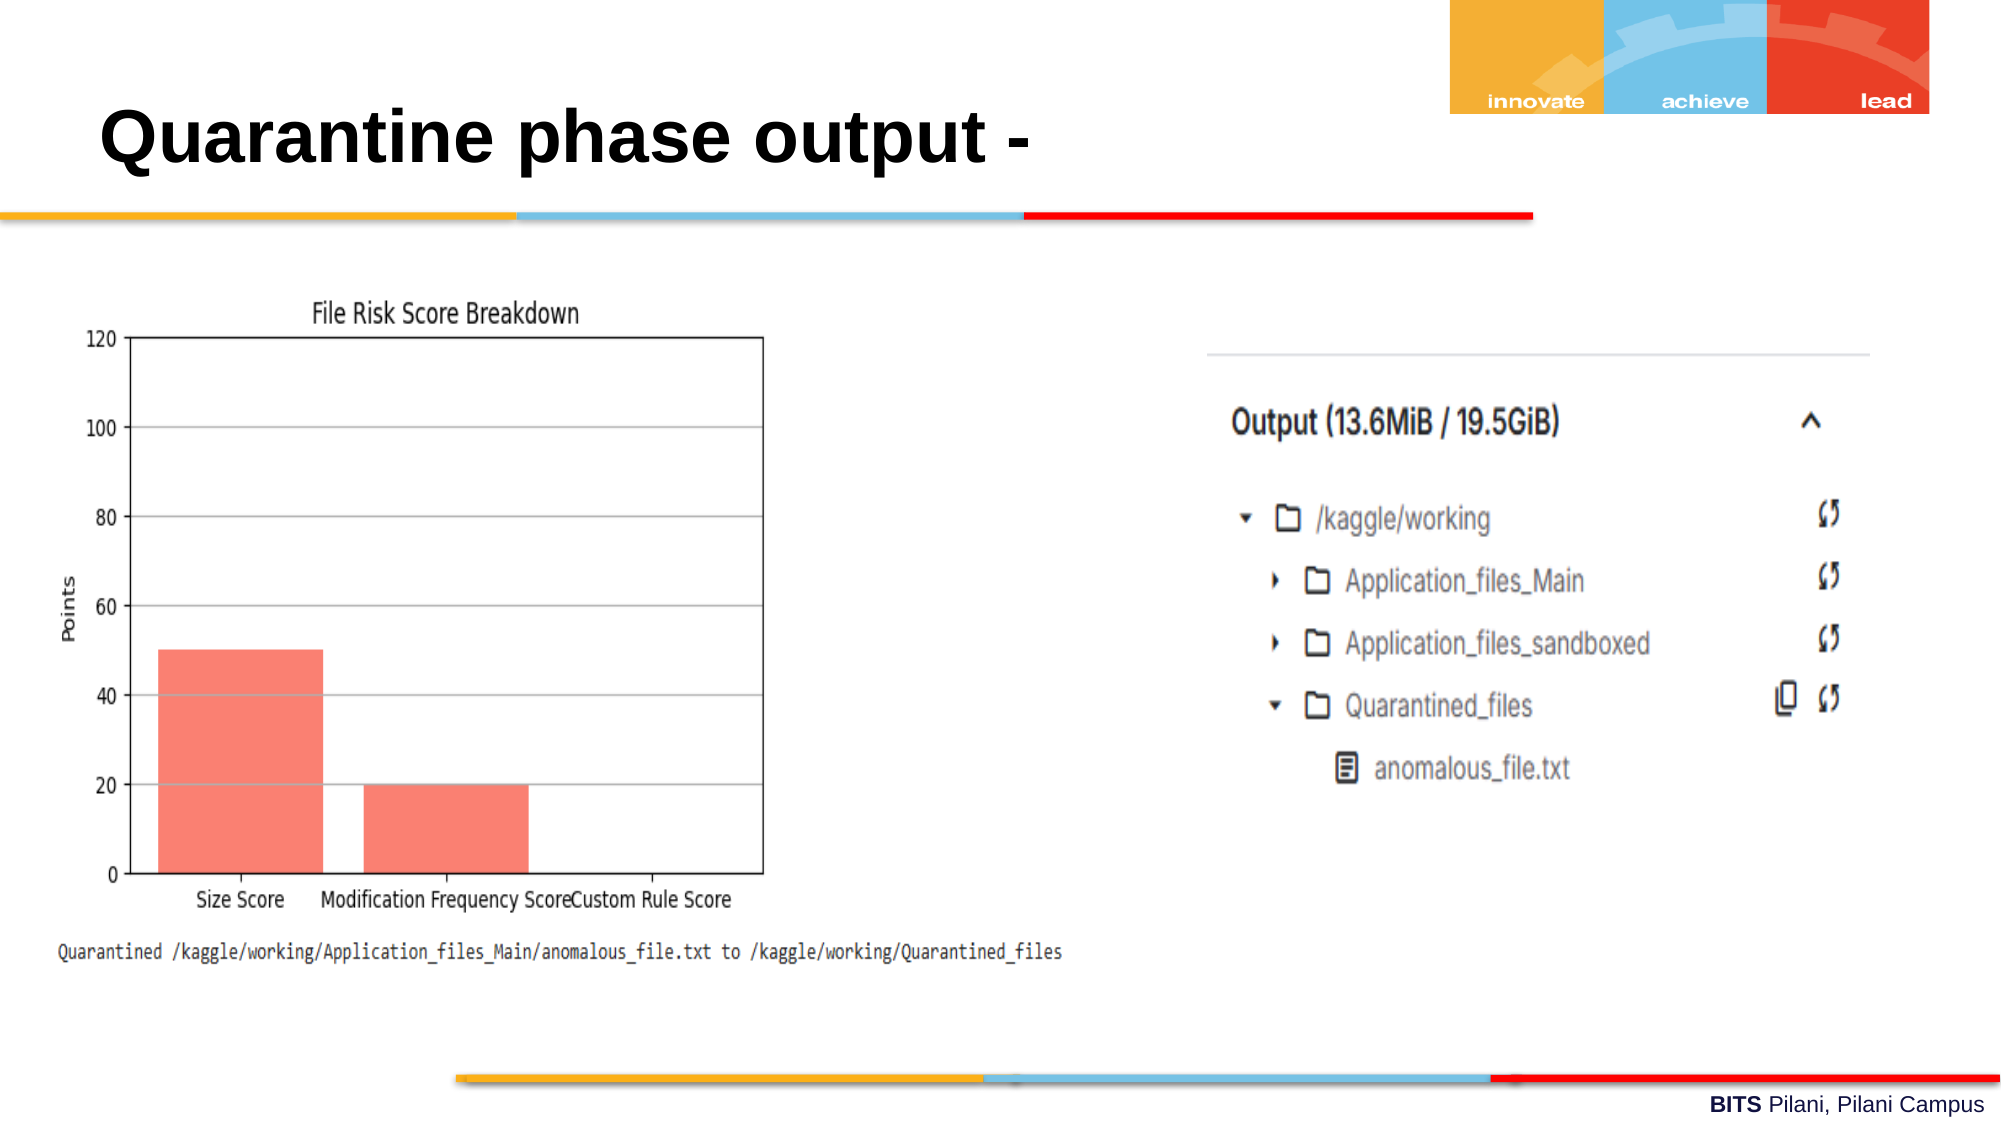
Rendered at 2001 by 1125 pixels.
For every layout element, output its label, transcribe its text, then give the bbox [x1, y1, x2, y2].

title Quarantine phase output - [99, 44, 1900, 233]
picture [45, 276, 1148, 1032]
picture [1206, 352, 1871, 826]
picture [1449, 0, 1930, 114]
